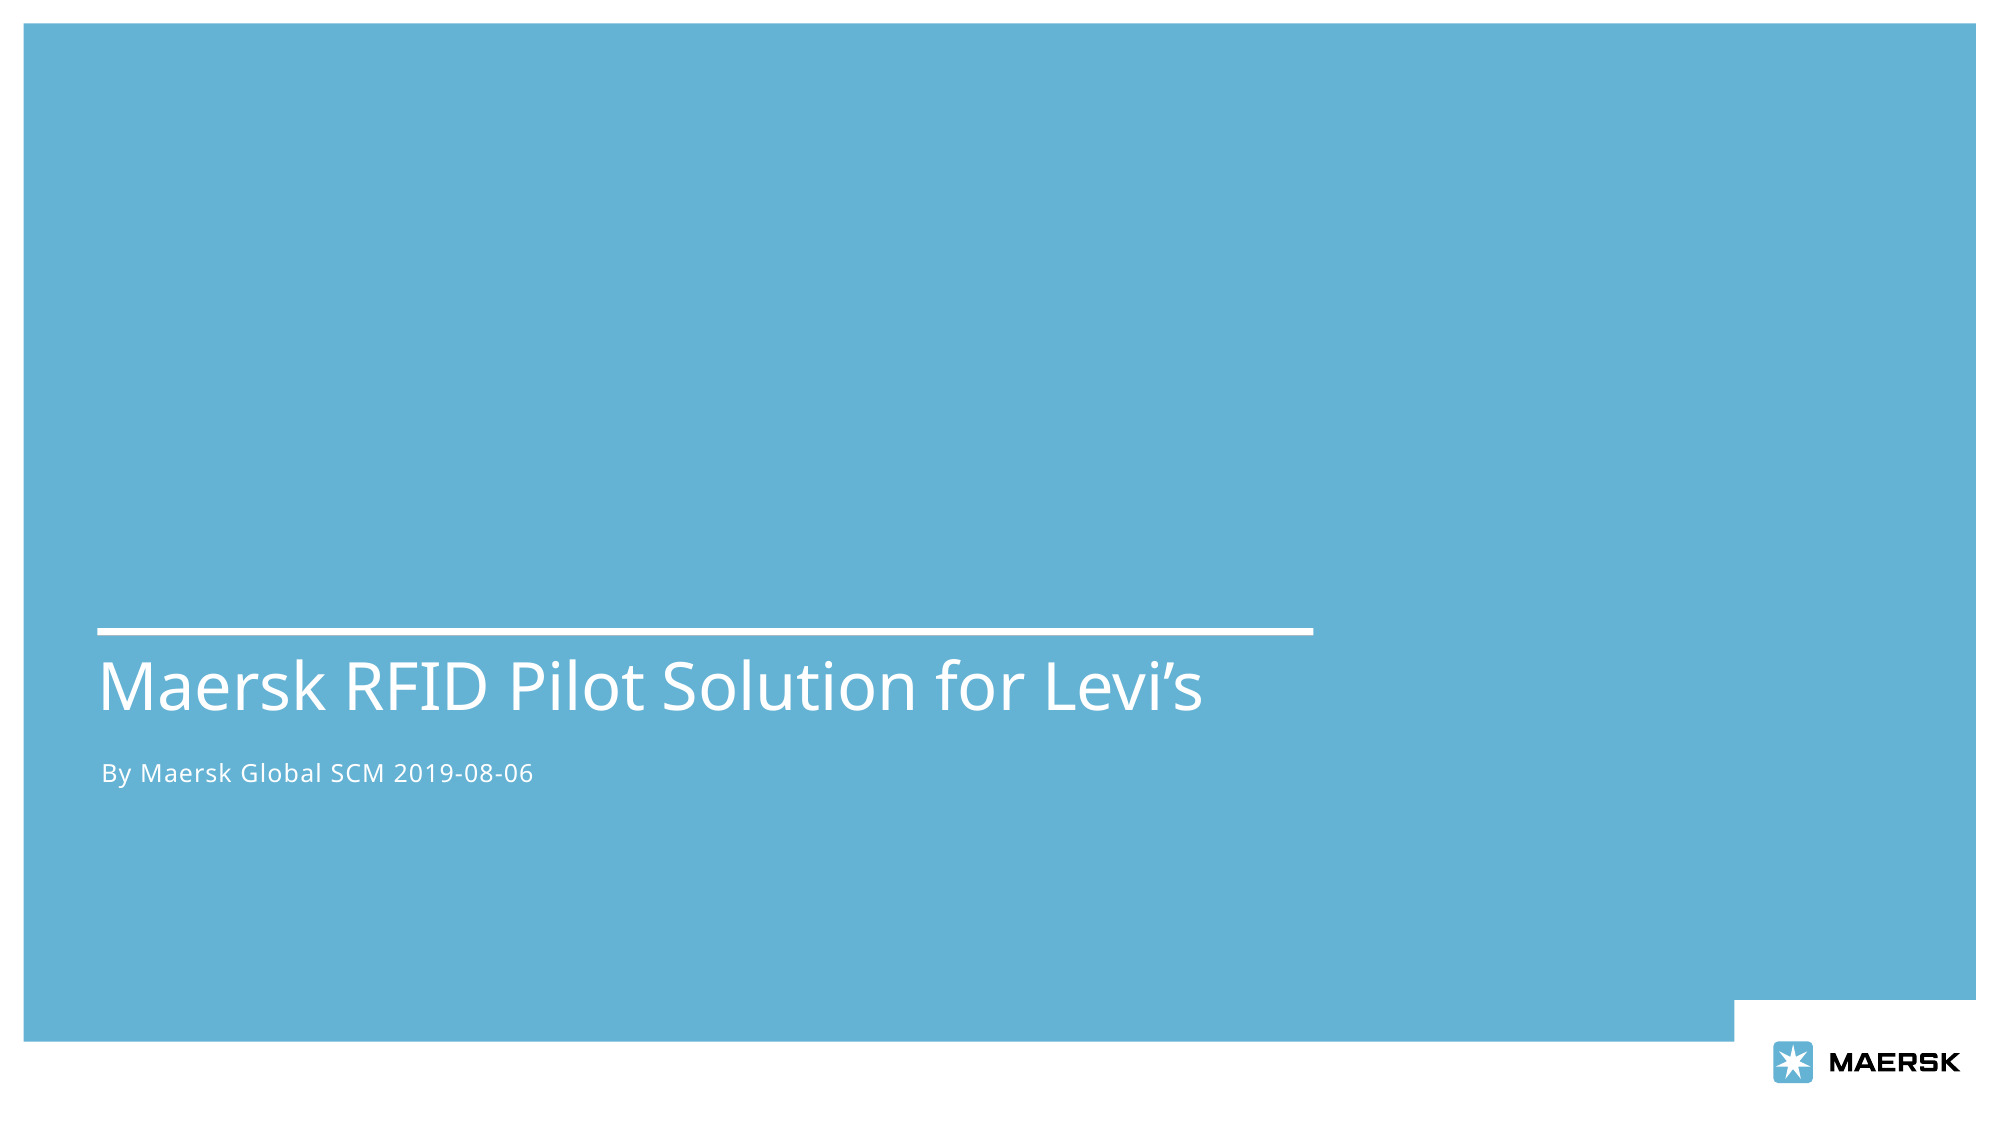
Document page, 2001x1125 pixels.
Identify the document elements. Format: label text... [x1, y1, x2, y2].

subtitle By Maersk Global SCM 2019-08-06 [97, 757, 1142, 850]
title Maersk RFID Pilot Solution for Levi’s [97, 628, 1314, 726]
